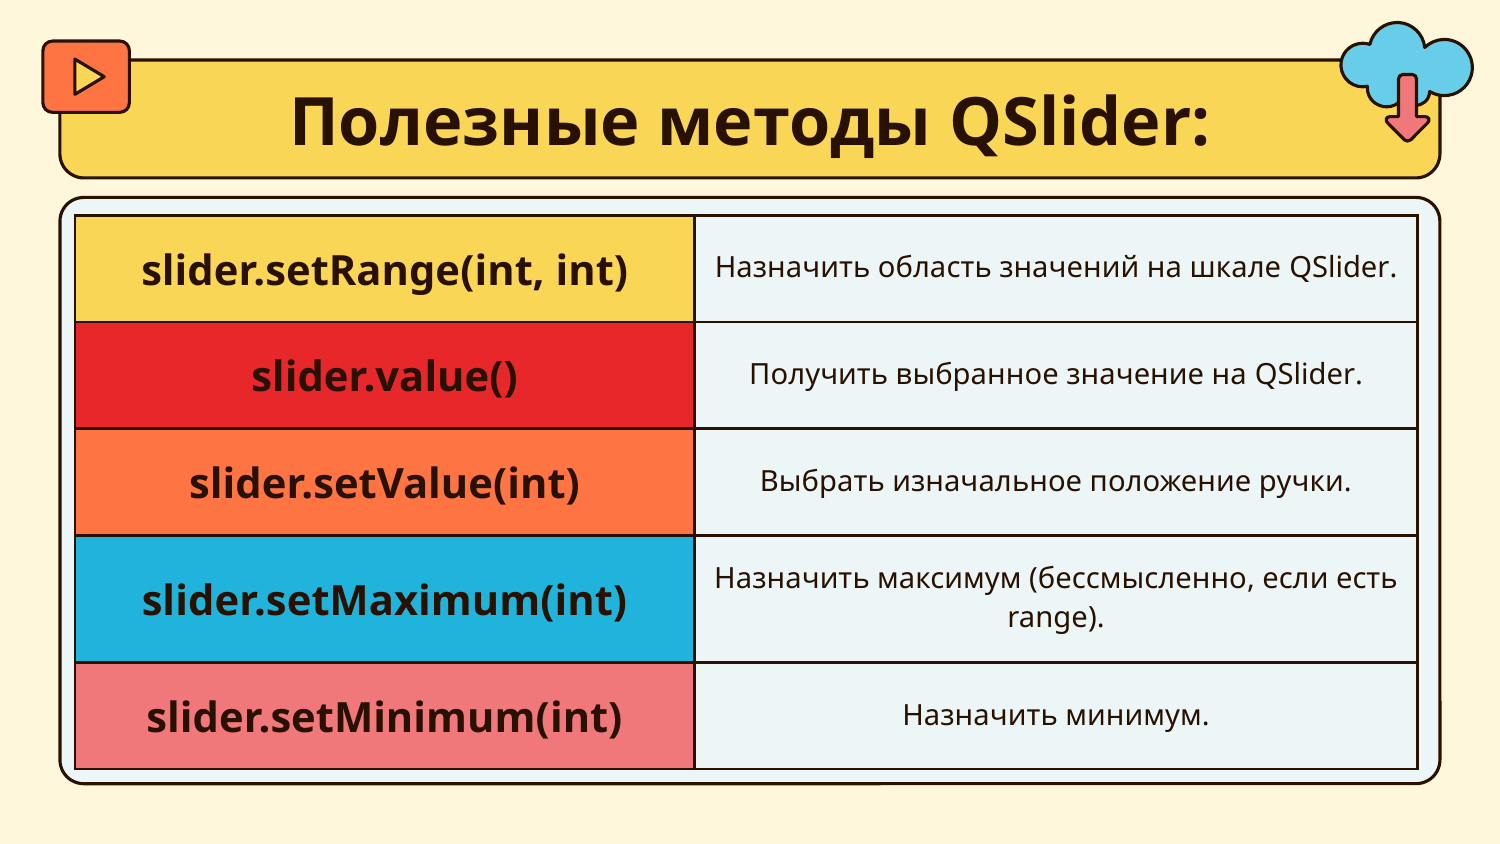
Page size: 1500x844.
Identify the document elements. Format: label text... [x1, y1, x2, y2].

title Полезные методы QSlider: [118, 63, 1382, 161]
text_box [42, 40, 130, 113]
table_cell slider.setMaximum(int) [76, 537, 693, 661]
table_cell Выбрать изначальное положение ручки. [696, 430, 1416, 534]
table_cell slider.setValue(int) [76, 430, 693, 534]
table_cell Назначить минимум. [696, 664, 1416, 768]
table_cell Получить выбранное значение на QSlider. [696, 323, 1416, 427]
table_cell slider.setMinimum(int) [76, 664, 693, 768]
table_cell Назначить максимум (бессмысленно, если есть range). [696, 537, 1416, 661]
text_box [1338, 22, 1477, 142]
table_cell slider.value() [76, 323, 693, 427]
table_header slider.setRange(int, int) [76, 217, 693, 321]
text_box [59, 121, 1440, 178]
text_box [135, 59, 1333, 63]
table_header Назначить область значений на шкале QSlider. [696, 217, 1416, 321]
